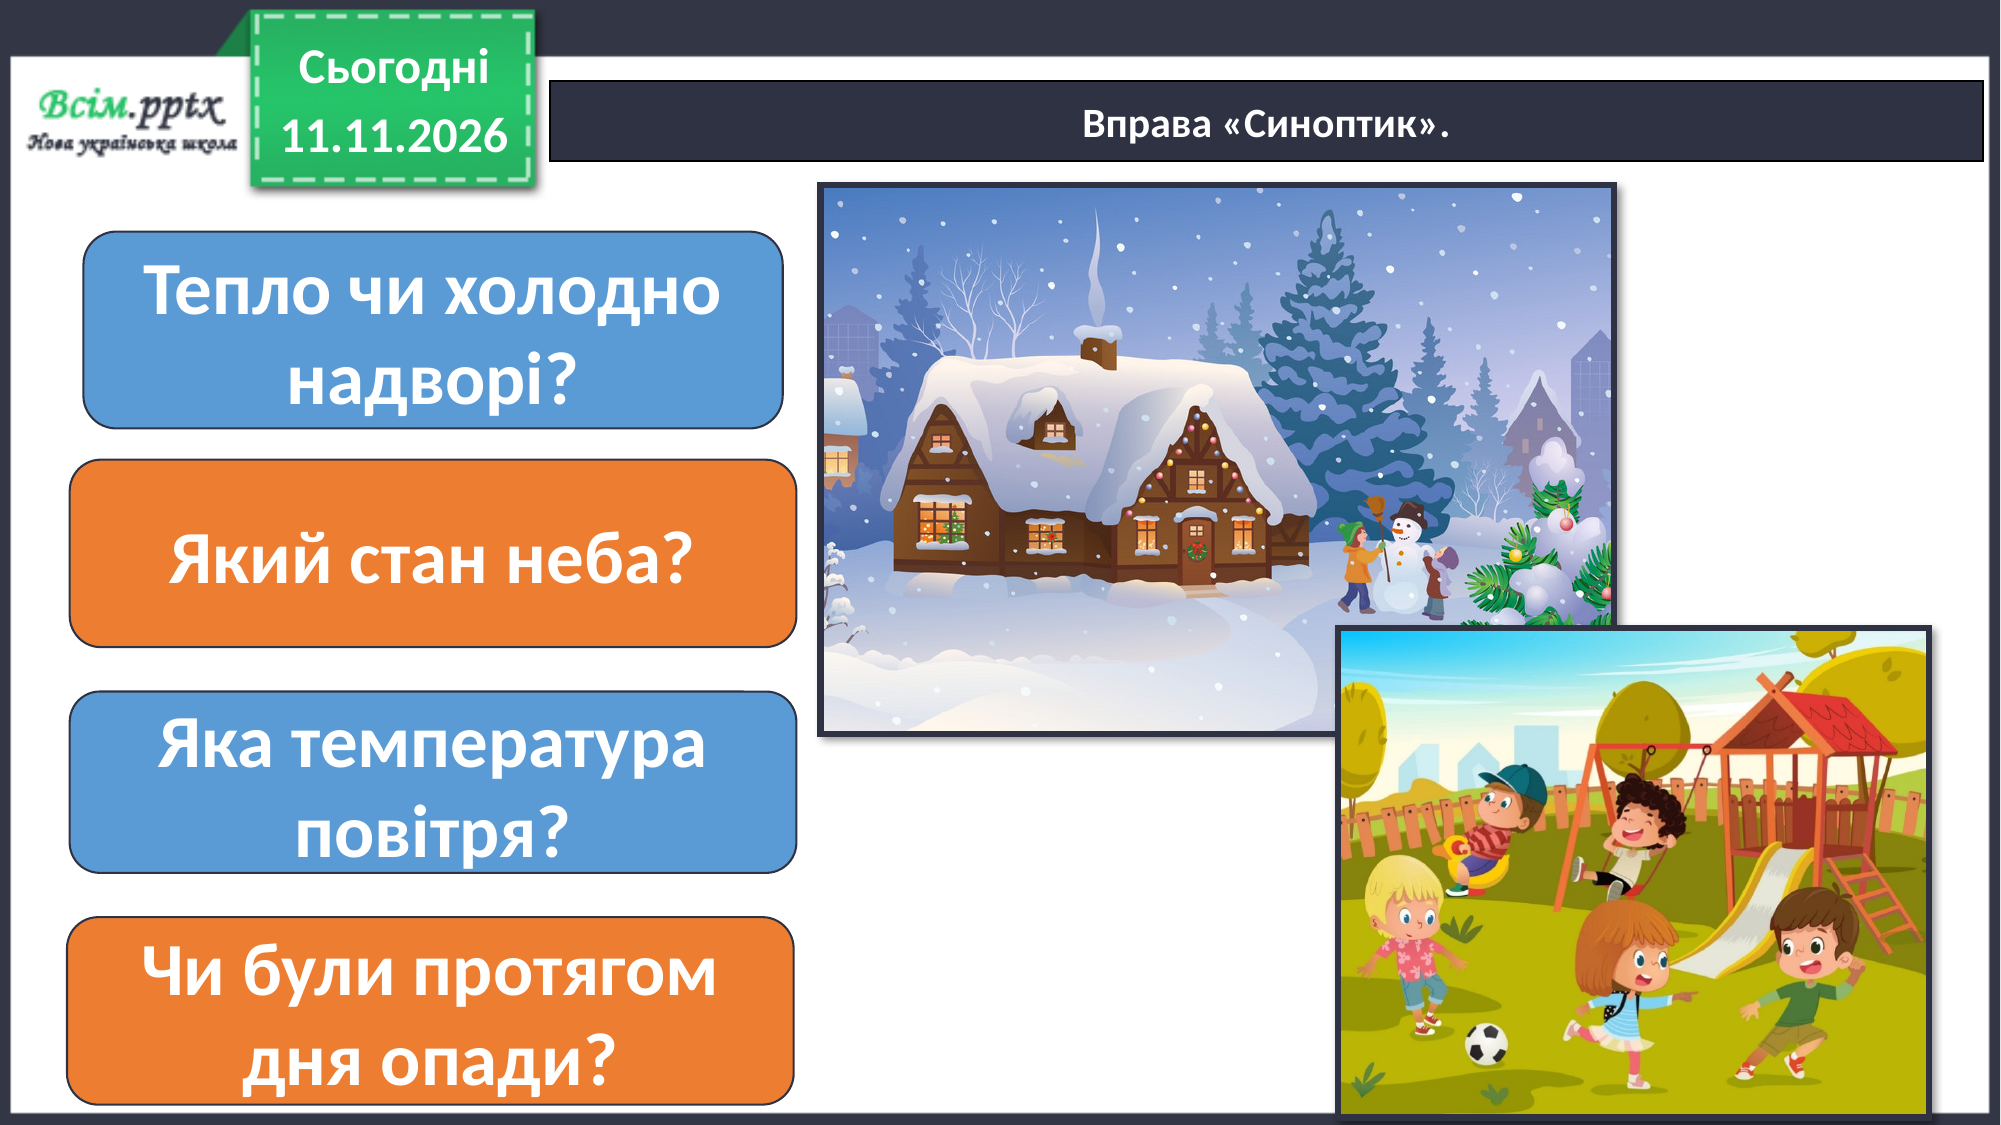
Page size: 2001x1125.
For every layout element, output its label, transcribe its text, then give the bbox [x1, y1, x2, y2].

text_box Вправа «Синоптик». [549, 80, 1984, 162]
text_box 11.04.2022 [263, 101, 524, 164]
text_box Сьогодні [284, 26, 535, 101]
text_box Тепло чи холодно надворі? [82, 230, 784, 430]
text_box Яка температура повітря? [68, 690, 798, 874]
text_box Чи були протягом дня опади? [65, 916, 795, 1106]
text_box Який стан неба? [68, 458, 798, 649]
picture [0, 0, 2001, 1125]
